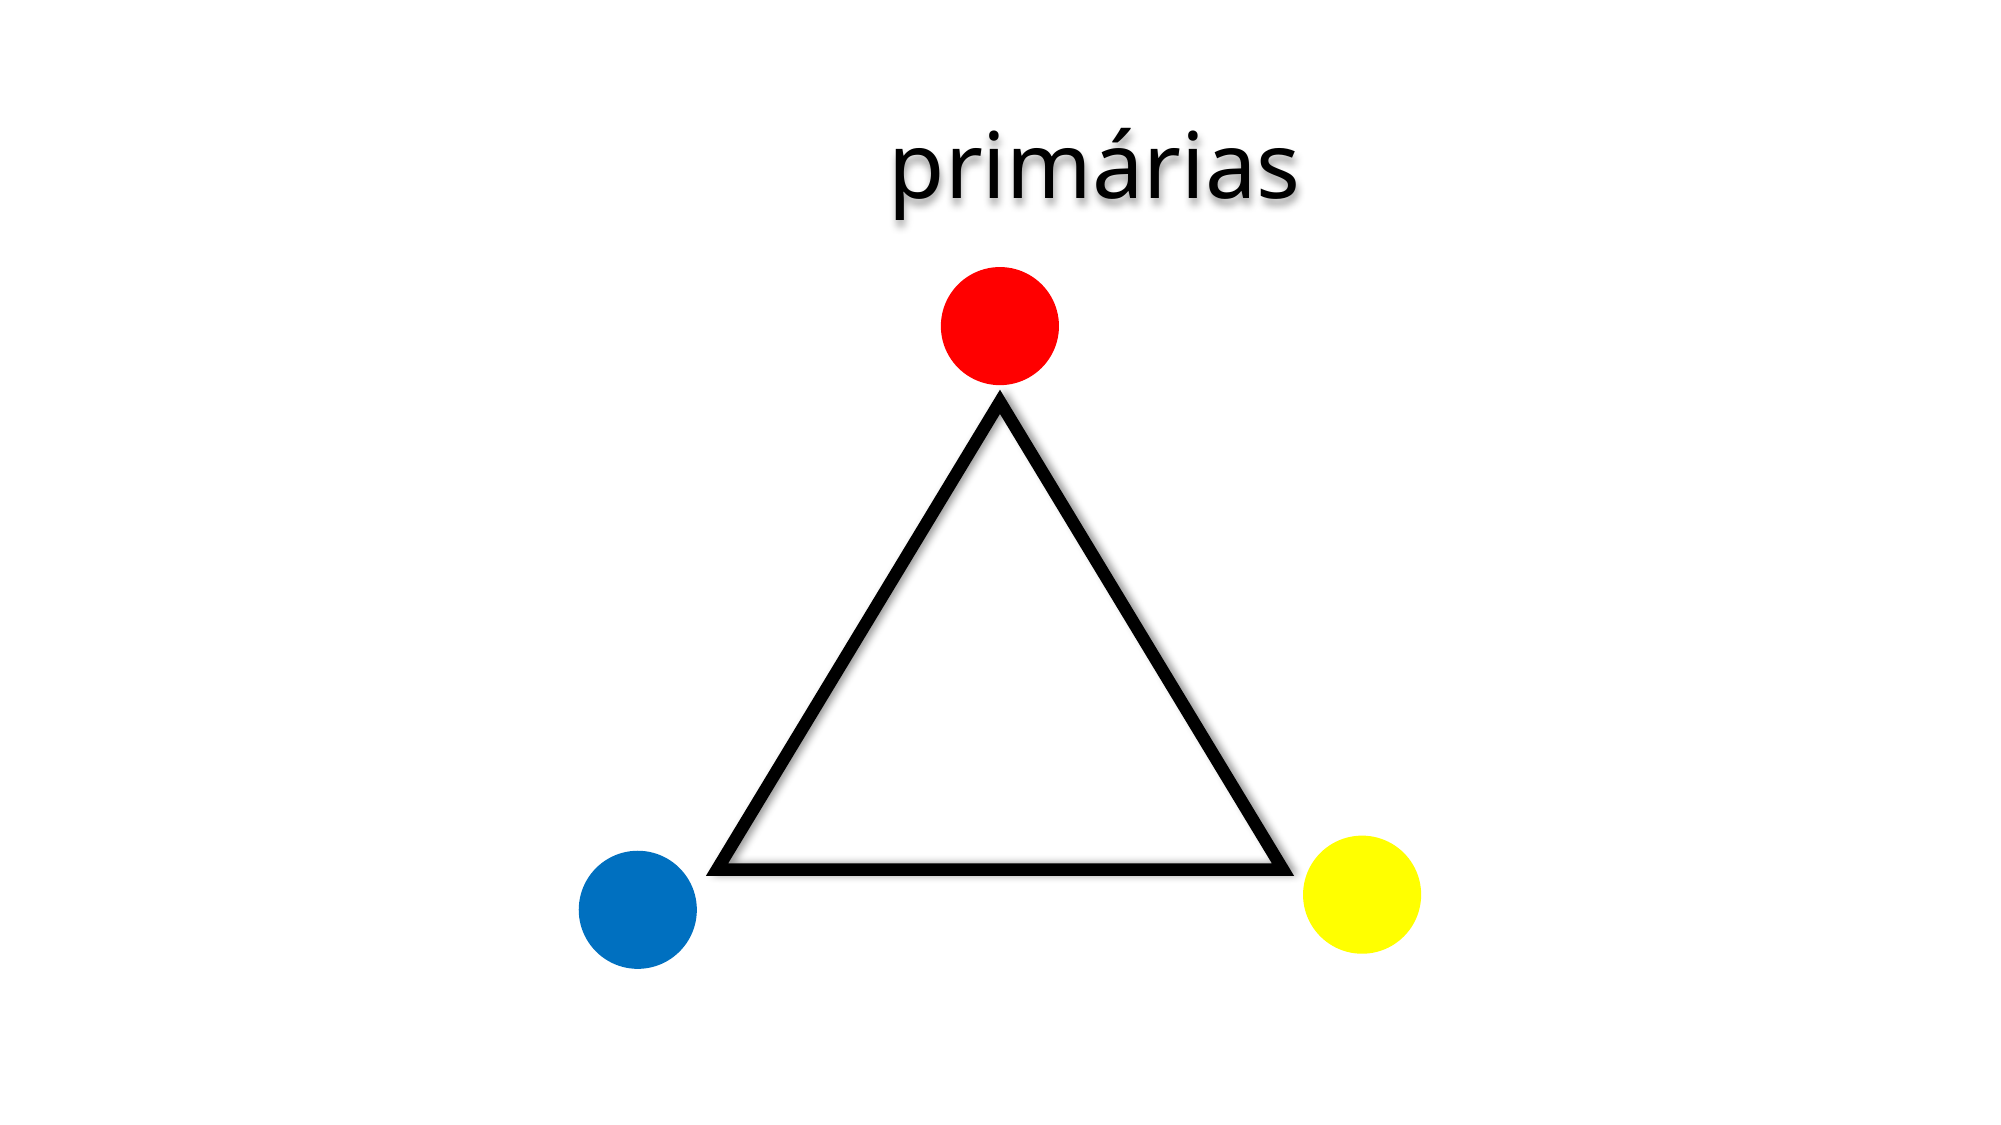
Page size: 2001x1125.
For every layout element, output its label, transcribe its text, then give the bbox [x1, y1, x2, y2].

text_box [939, 266, 1061, 387]
text_box [577, 849, 698, 970]
text_box [1302, 834, 1423, 955]
title primárias [137, 59, 1863, 278]
text_box [715, 399, 1285, 871]
